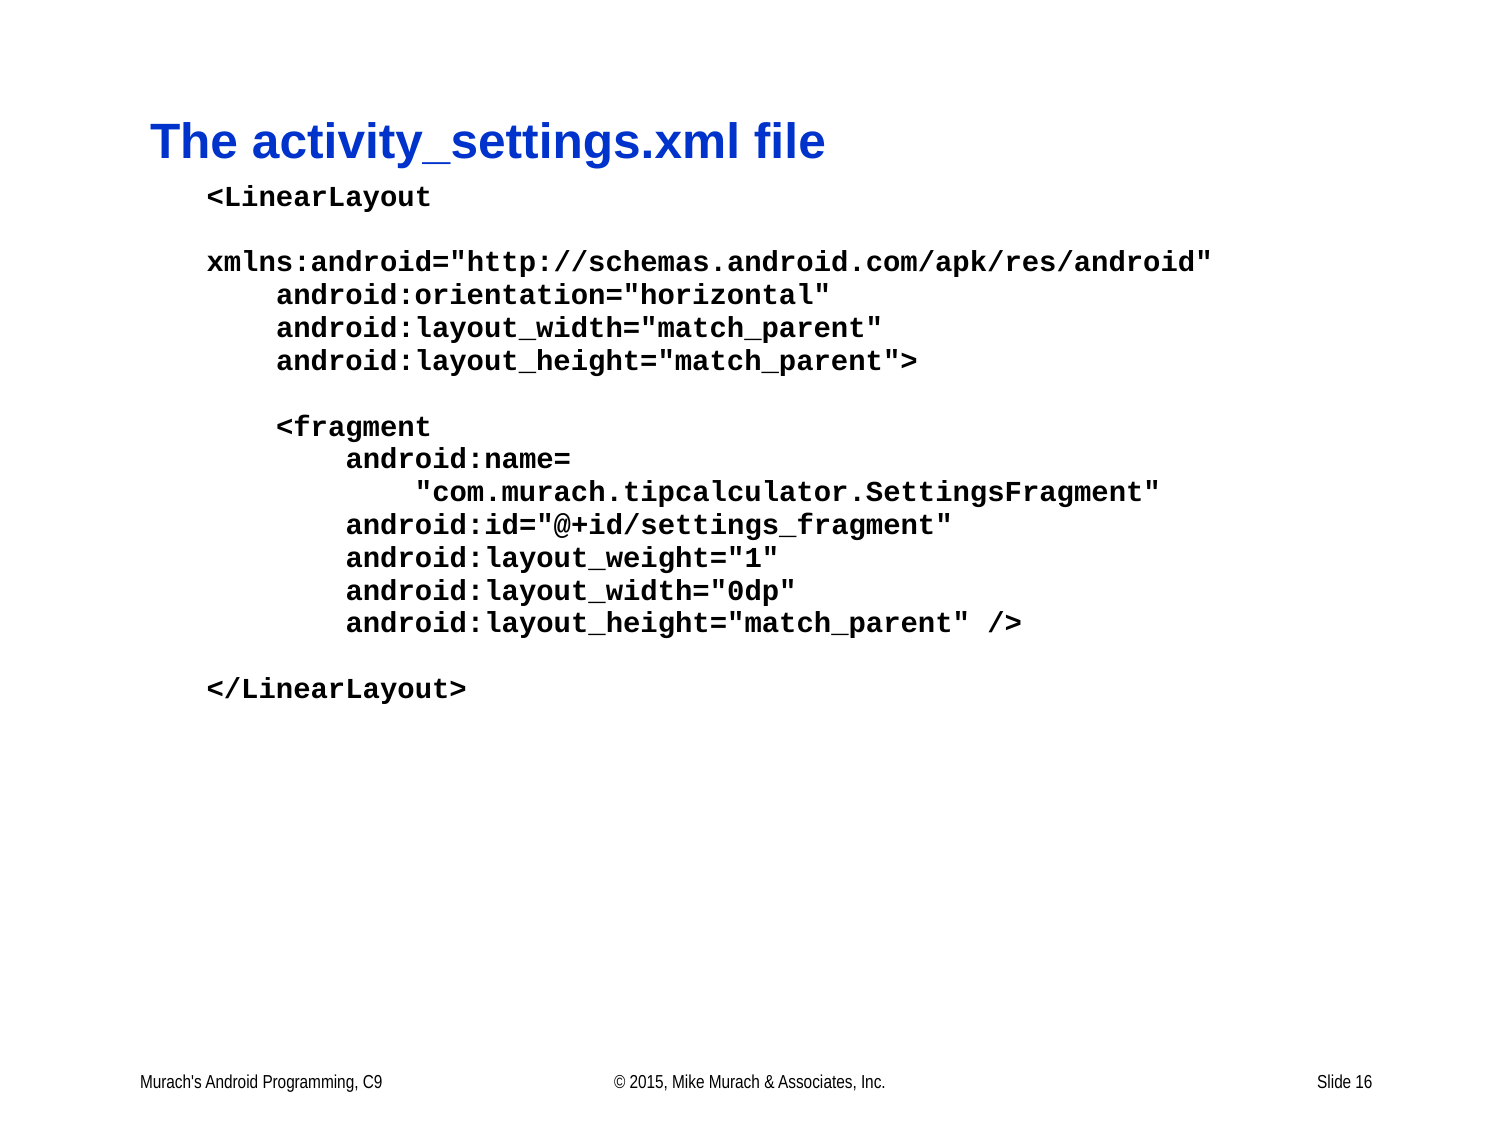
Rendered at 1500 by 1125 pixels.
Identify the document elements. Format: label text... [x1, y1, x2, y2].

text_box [149, 112, 1269, 738]
slide_number Slide 16 [1074, 1025, 1388, 1100]
footer © 2015, Mike Murach & Associates, Inc. [474, 1025, 1025, 1100]
slide_number Murach's Android Programming, C9 [125, 1025, 450, 1100]
